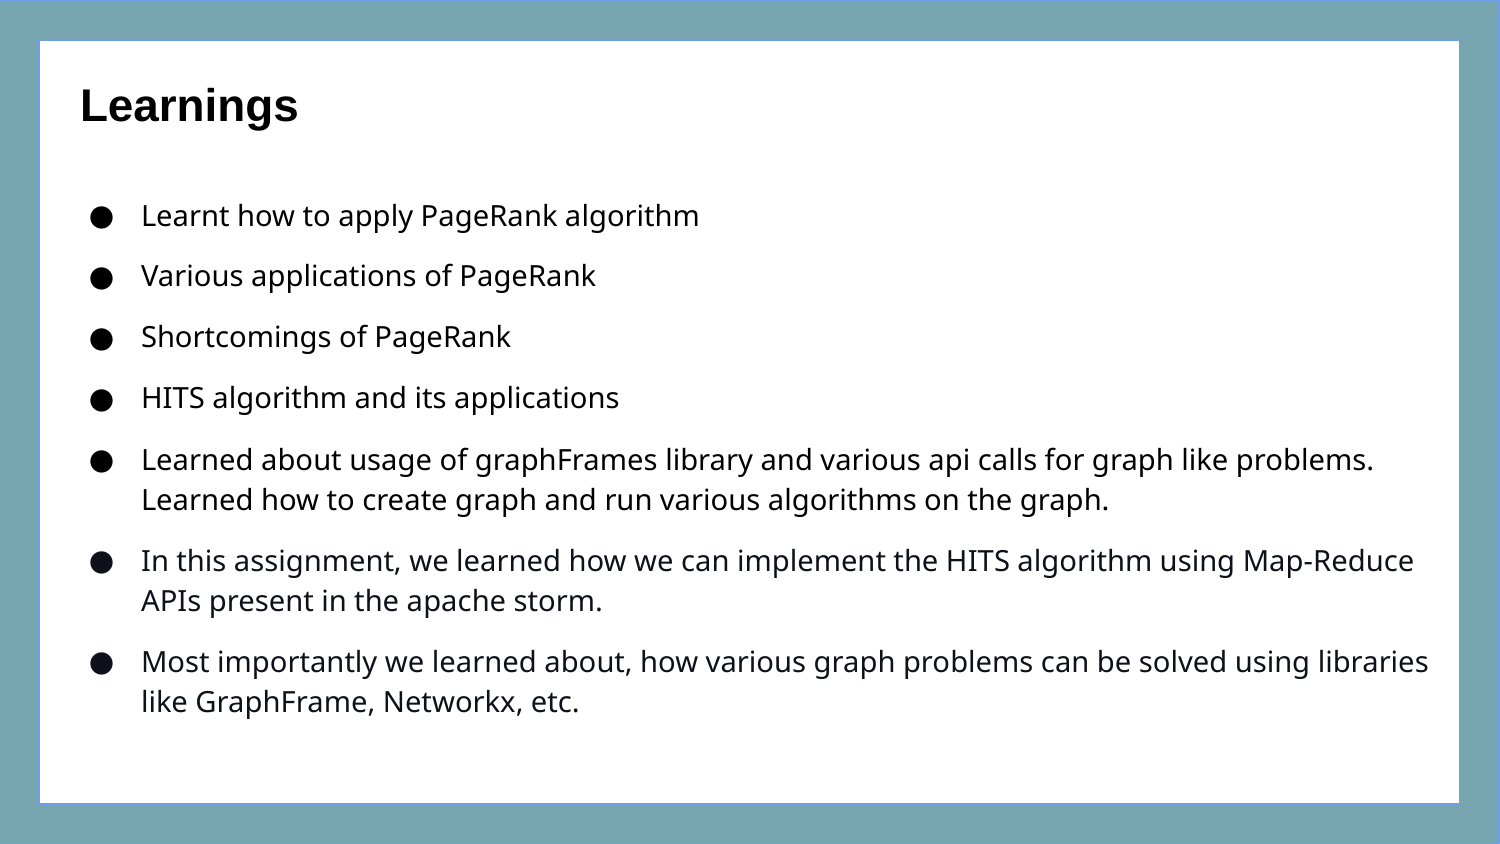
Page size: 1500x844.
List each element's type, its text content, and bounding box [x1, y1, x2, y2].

title Learnings [64, 60, 1449, 155]
text_box [0, 0, 1500, 844]
list Learnt how to apply PageRank algorithm Various applications of PageRank Shortcomings of PageRank HITS algorithm and its applications Learned about usage of graphFrames library and various api calls for graph like problems. Learned how to create graph and run various algorithms on the graph. In this assignment, we learned how we can implement the HITS algorithm using Map-Reduce APIs present in the apache storm. Most importantly we learned about, how various graph problems can be solved using libraries like GraphFrame, Networkx, etc. [51, 176, 1449, 803]
